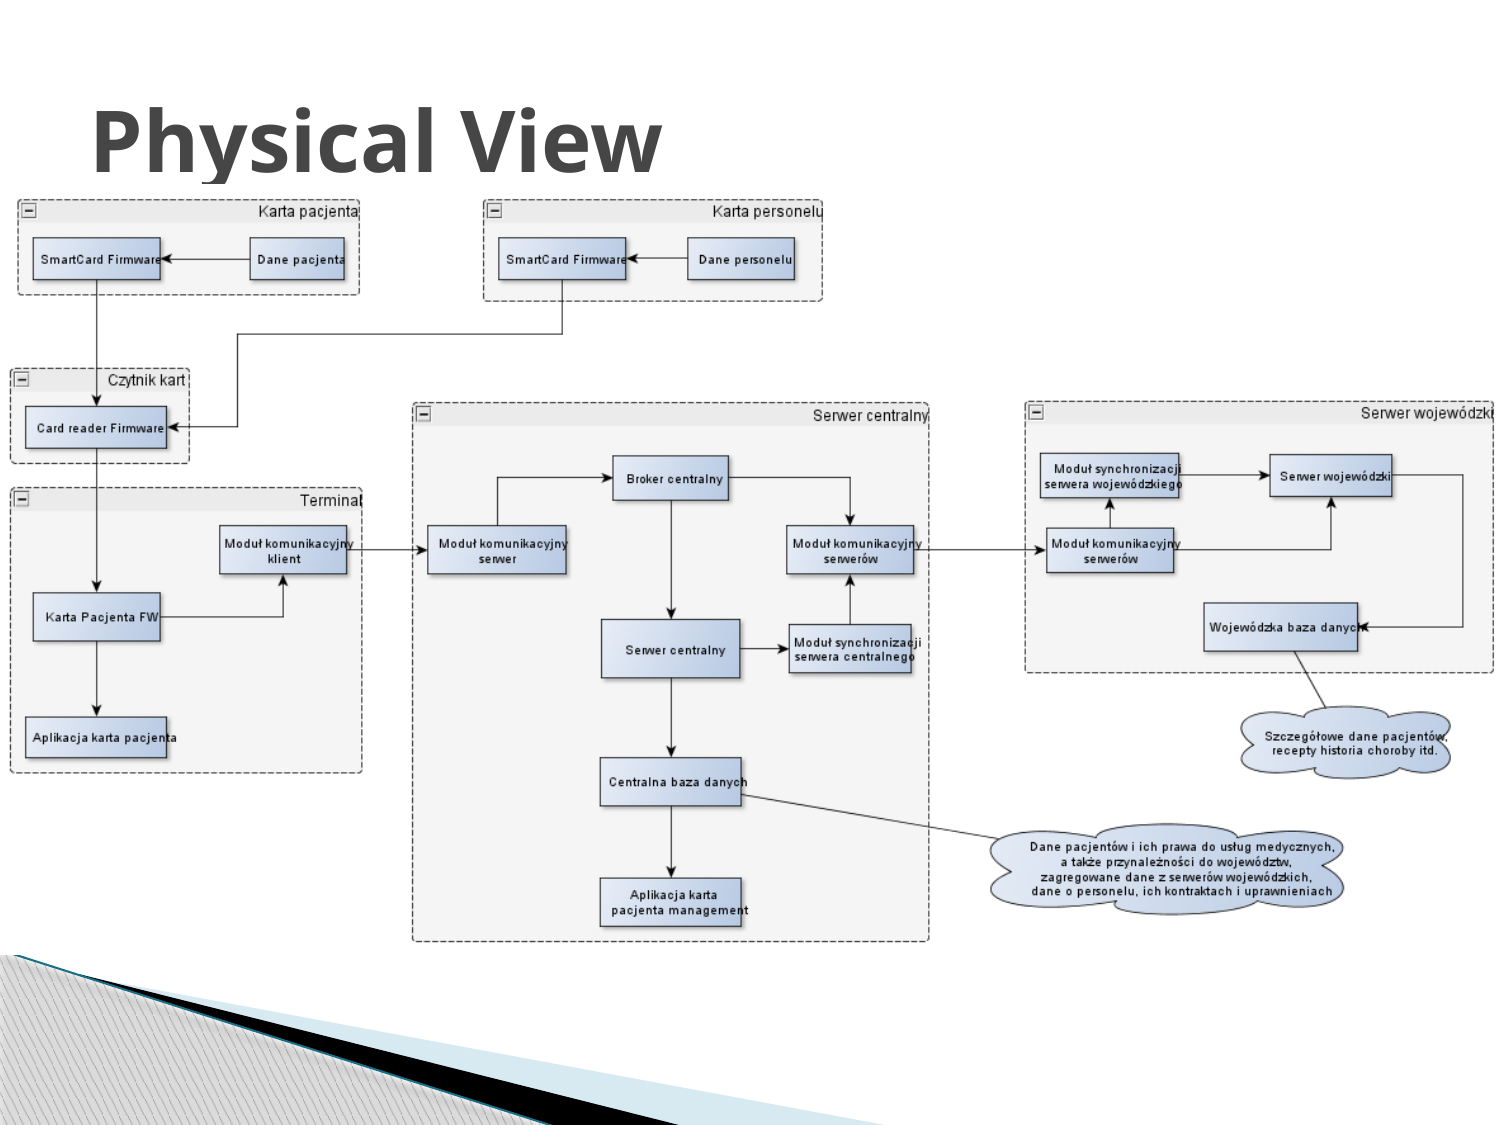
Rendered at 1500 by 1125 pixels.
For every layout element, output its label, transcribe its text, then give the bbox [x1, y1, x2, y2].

picture [0, 184, 1500, 956]
title Physical View [75, 45, 1425, 184]
